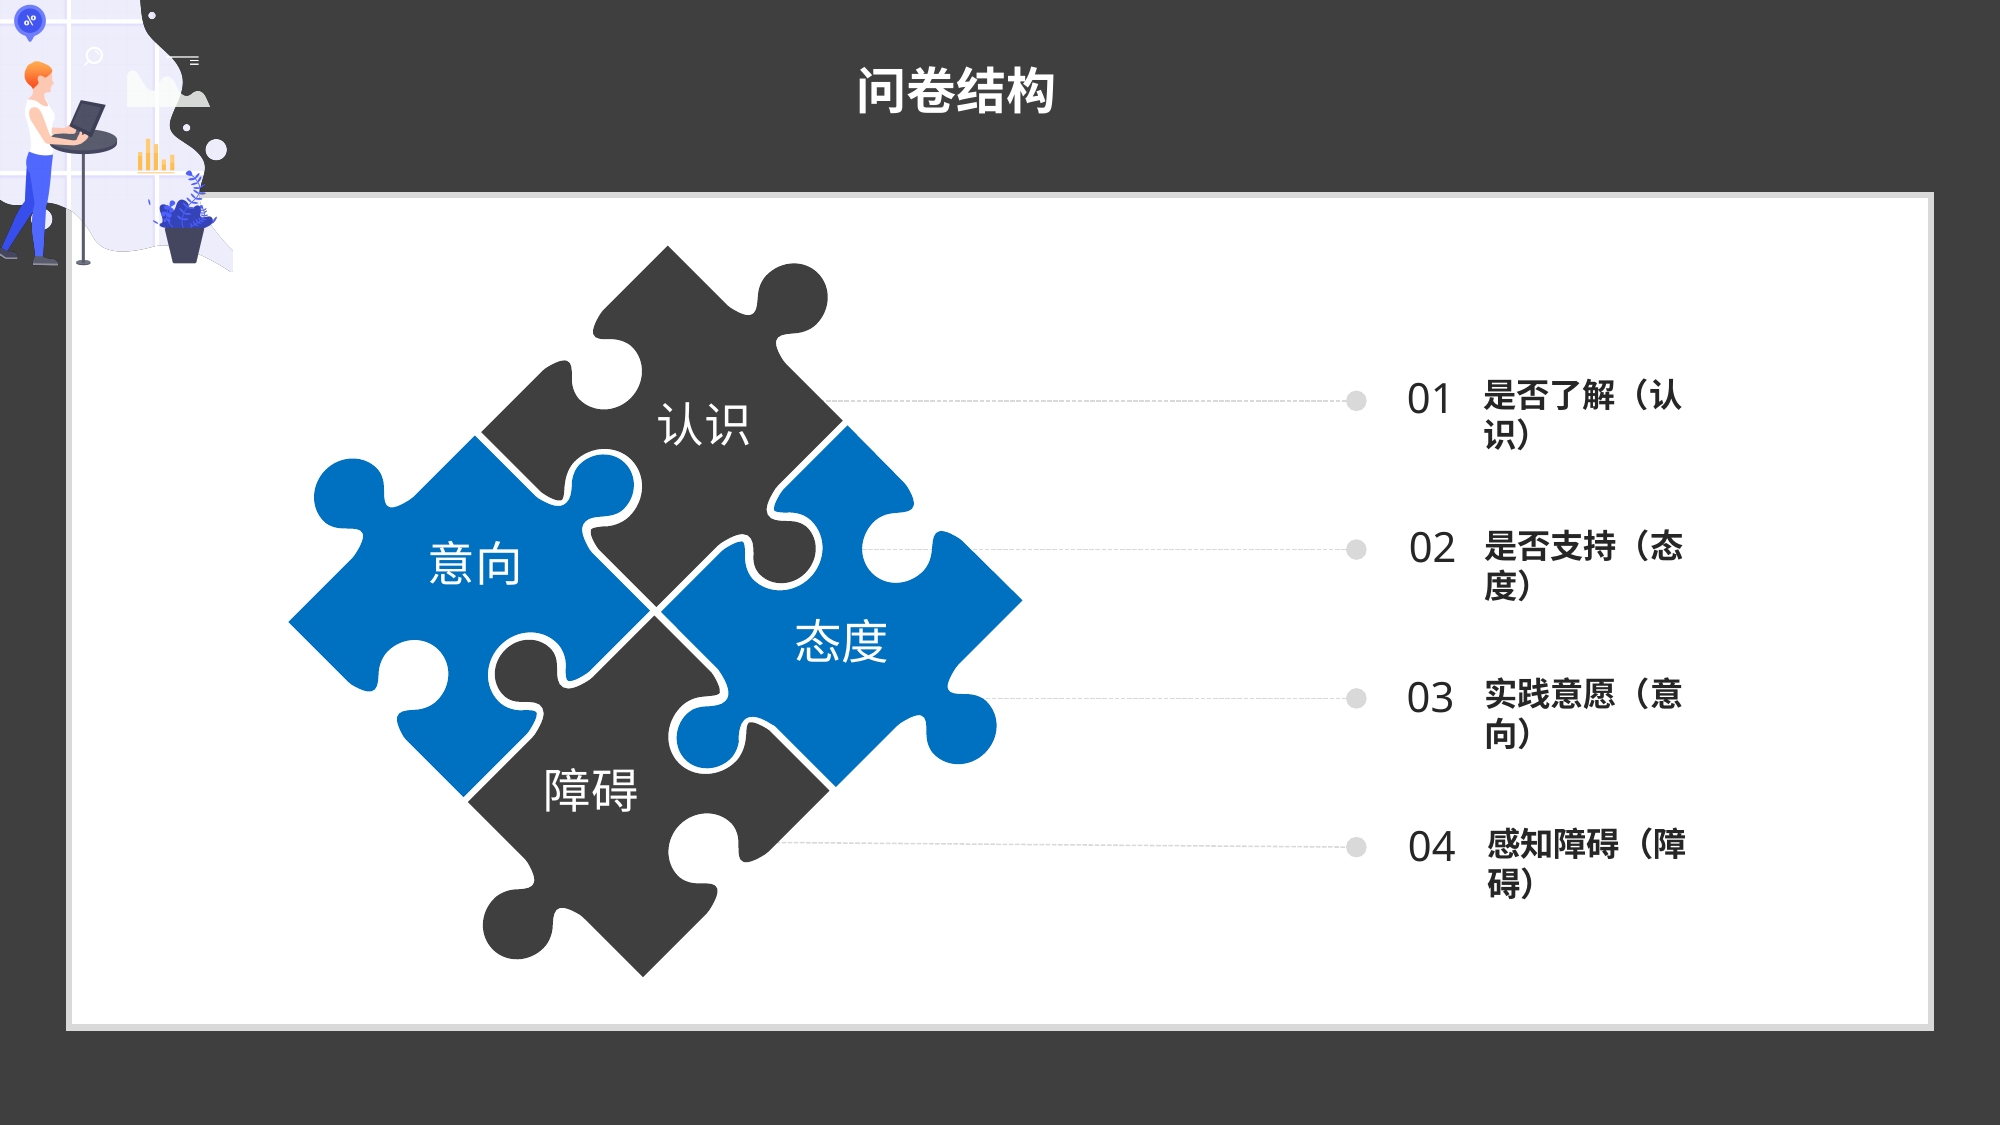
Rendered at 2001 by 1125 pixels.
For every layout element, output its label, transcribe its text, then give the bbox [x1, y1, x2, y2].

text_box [1470, 673, 1801, 816]
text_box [295, 392, 647, 722]
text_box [546, 259, 897, 589]
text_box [765, 842, 1357, 848]
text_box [1473, 822, 1802, 962]
text_box 02 [1393, 513, 1472, 579]
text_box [664, 501, 1016, 831]
picture [0, 0, 233, 272]
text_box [1468, 374, 1798, 513]
text_box 问卷结构 [856, 59, 1143, 120]
text_box 04 [1393, 812, 1471, 878]
text_box 03 [1391, 662, 1470, 728]
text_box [1470, 525, 1799, 665]
text_box 01 [1392, 364, 1470, 430]
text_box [414, 633, 765, 963]
